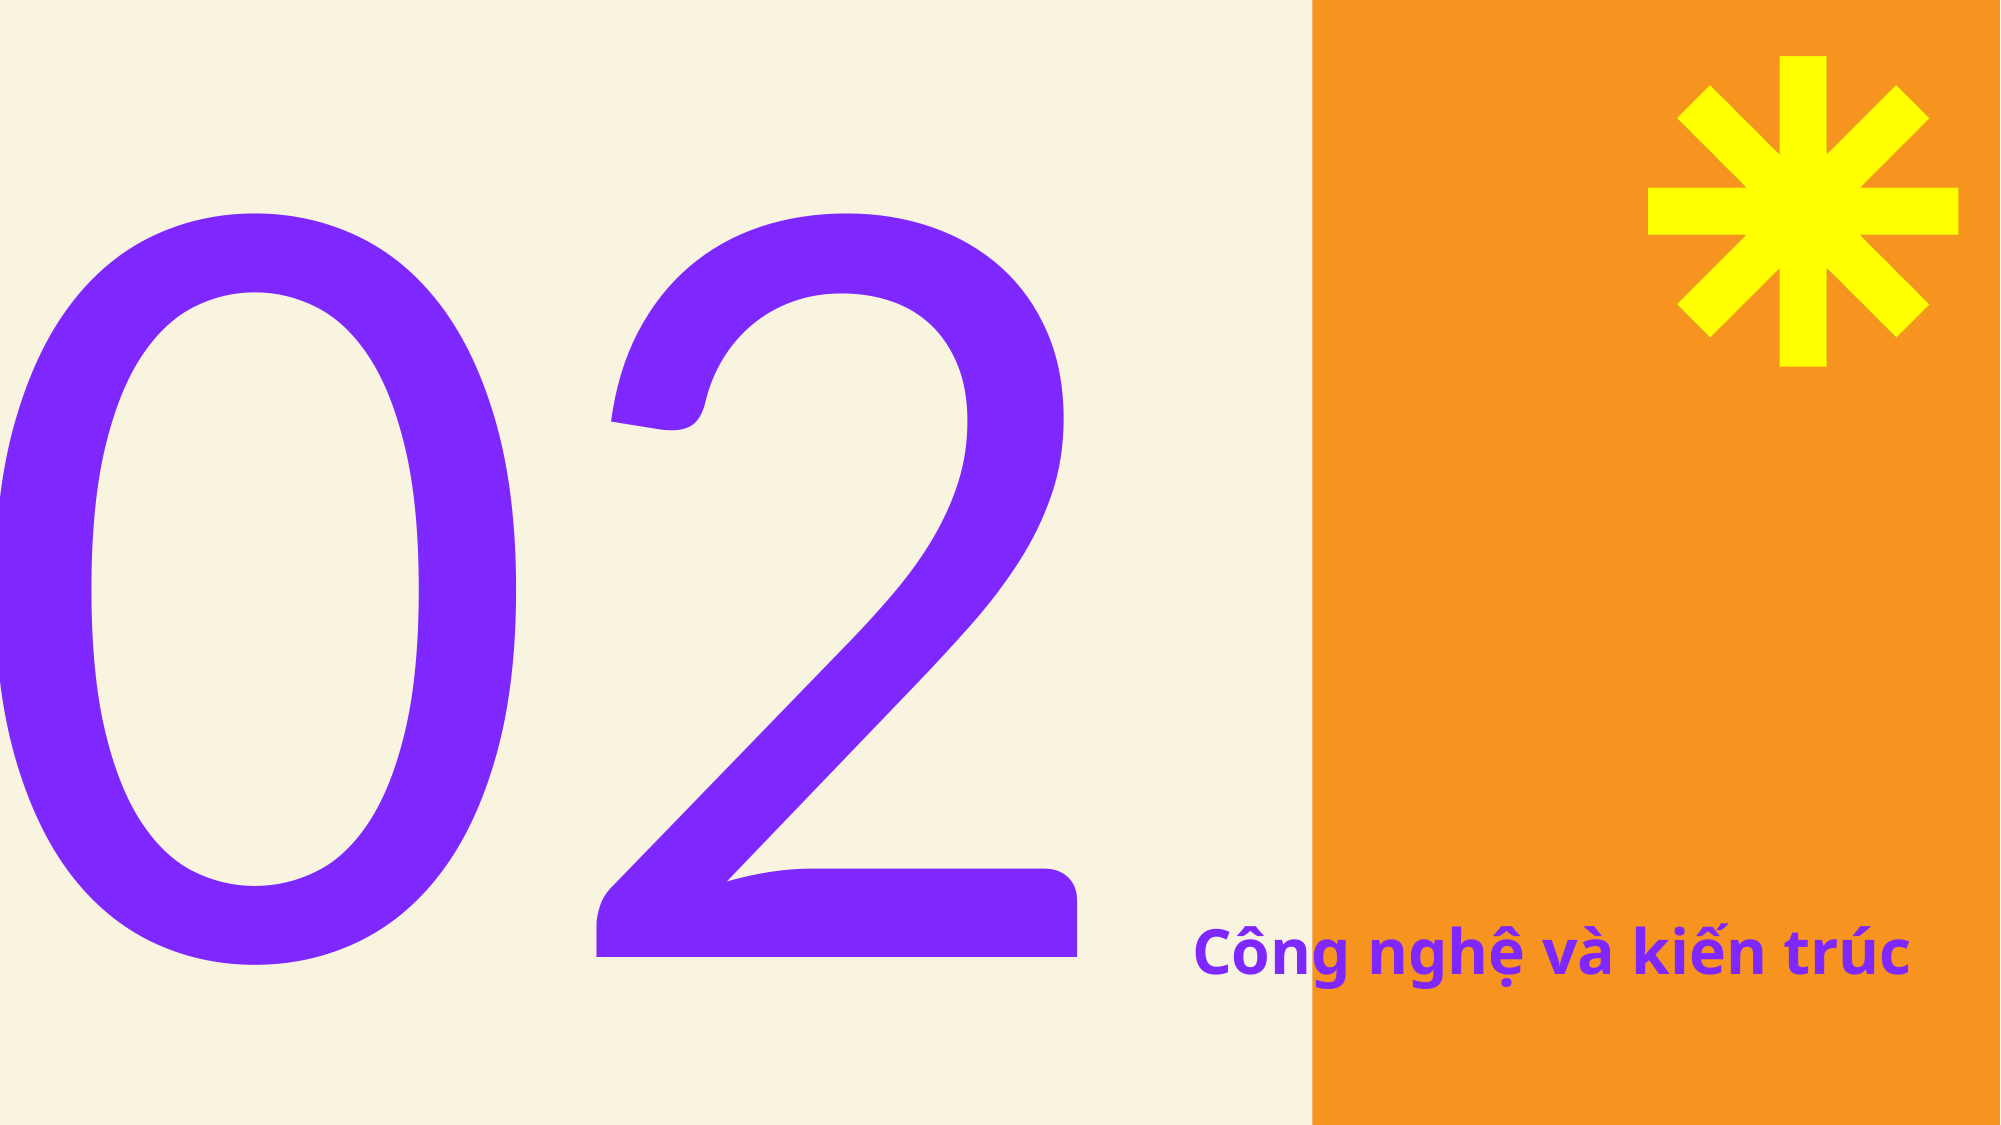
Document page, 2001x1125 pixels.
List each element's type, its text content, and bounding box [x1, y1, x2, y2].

text_box Công nghệ và kiến trúc [954, 911, 1913, 1110]
text_box 02 [0, 0, 2000, 1125]
picture [1648, 55, 1960, 367]
